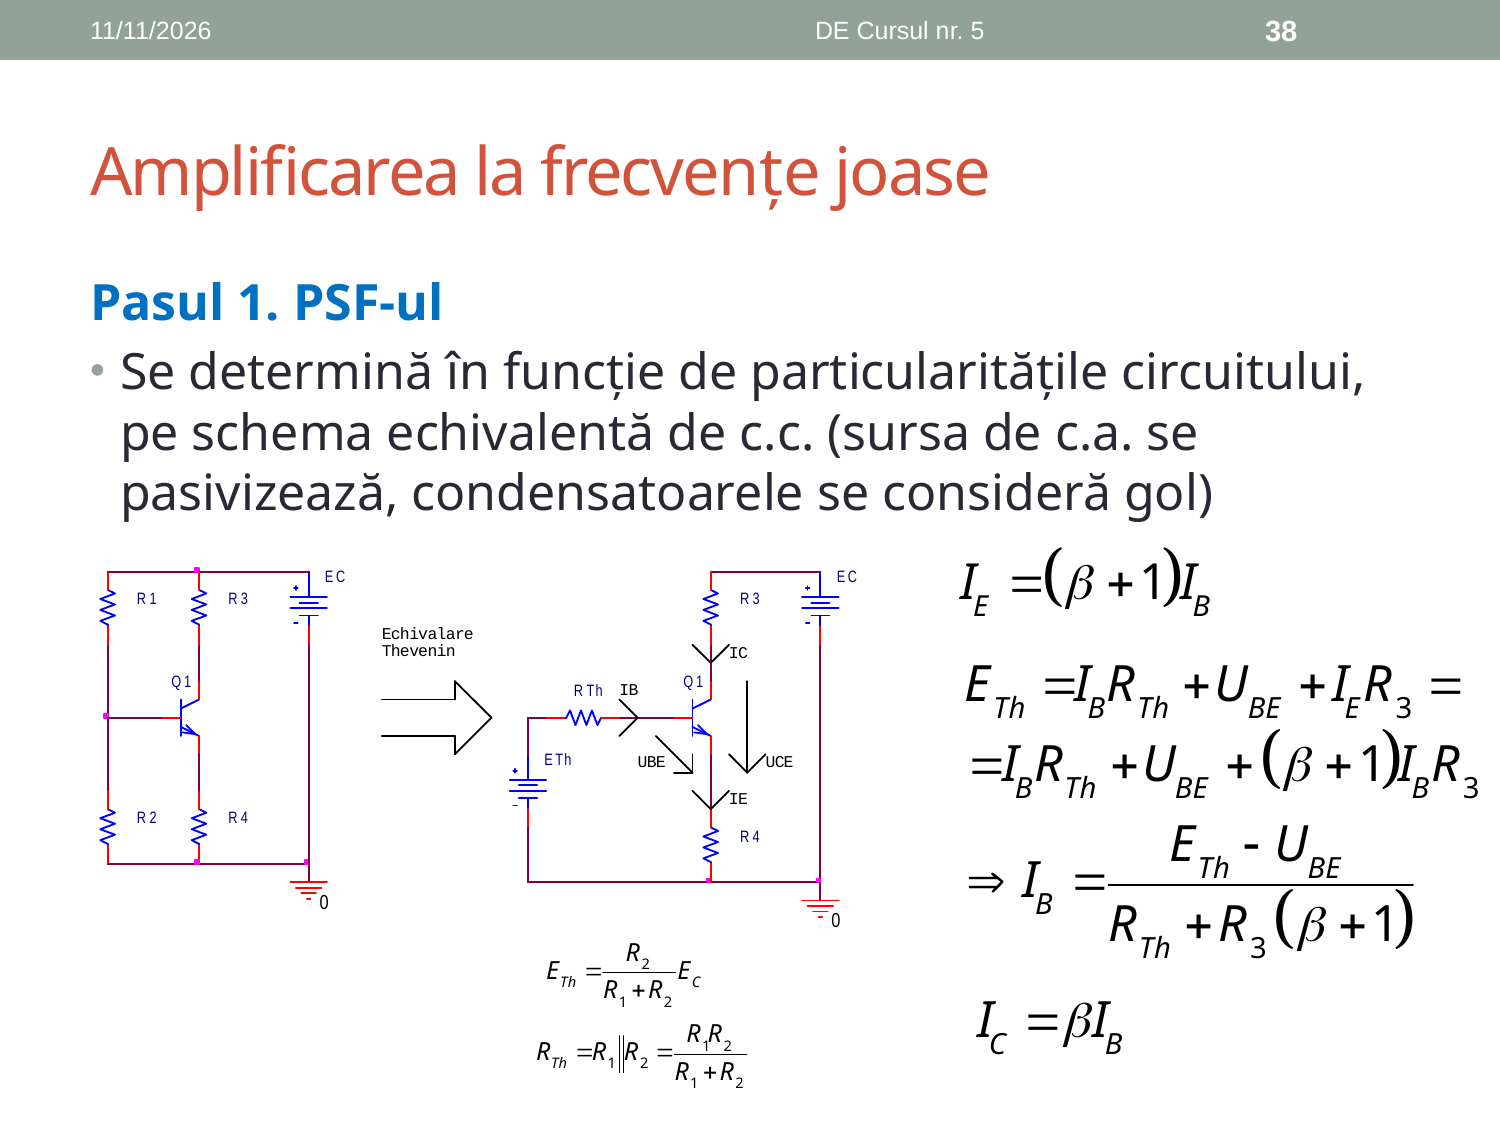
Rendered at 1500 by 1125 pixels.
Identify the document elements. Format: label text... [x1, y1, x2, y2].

title Amplificarea la frecvențe joase [75, 87, 1425, 250]
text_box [533, 1014, 753, 1094]
list Pasul 1. PSF-ul Se determină în funcție de particularitățile circuitului, pe schema echivalentă de c.c. (sursa de c.a. se pasivizează, condensatoarele se consideră gol) [75, 262, 1425, 1063]
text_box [543, 956, 707, 1011]
footer DE Cursul nr. 5 [562, 3, 1238, 57]
slide_number 38 [1250, 3, 1425, 57]
picture [87, 554, 863, 947]
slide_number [75, 3, 550, 57]
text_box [956, 537, 1222, 633]
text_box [972, 984, 1136, 1067]
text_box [960, 643, 1494, 978]
